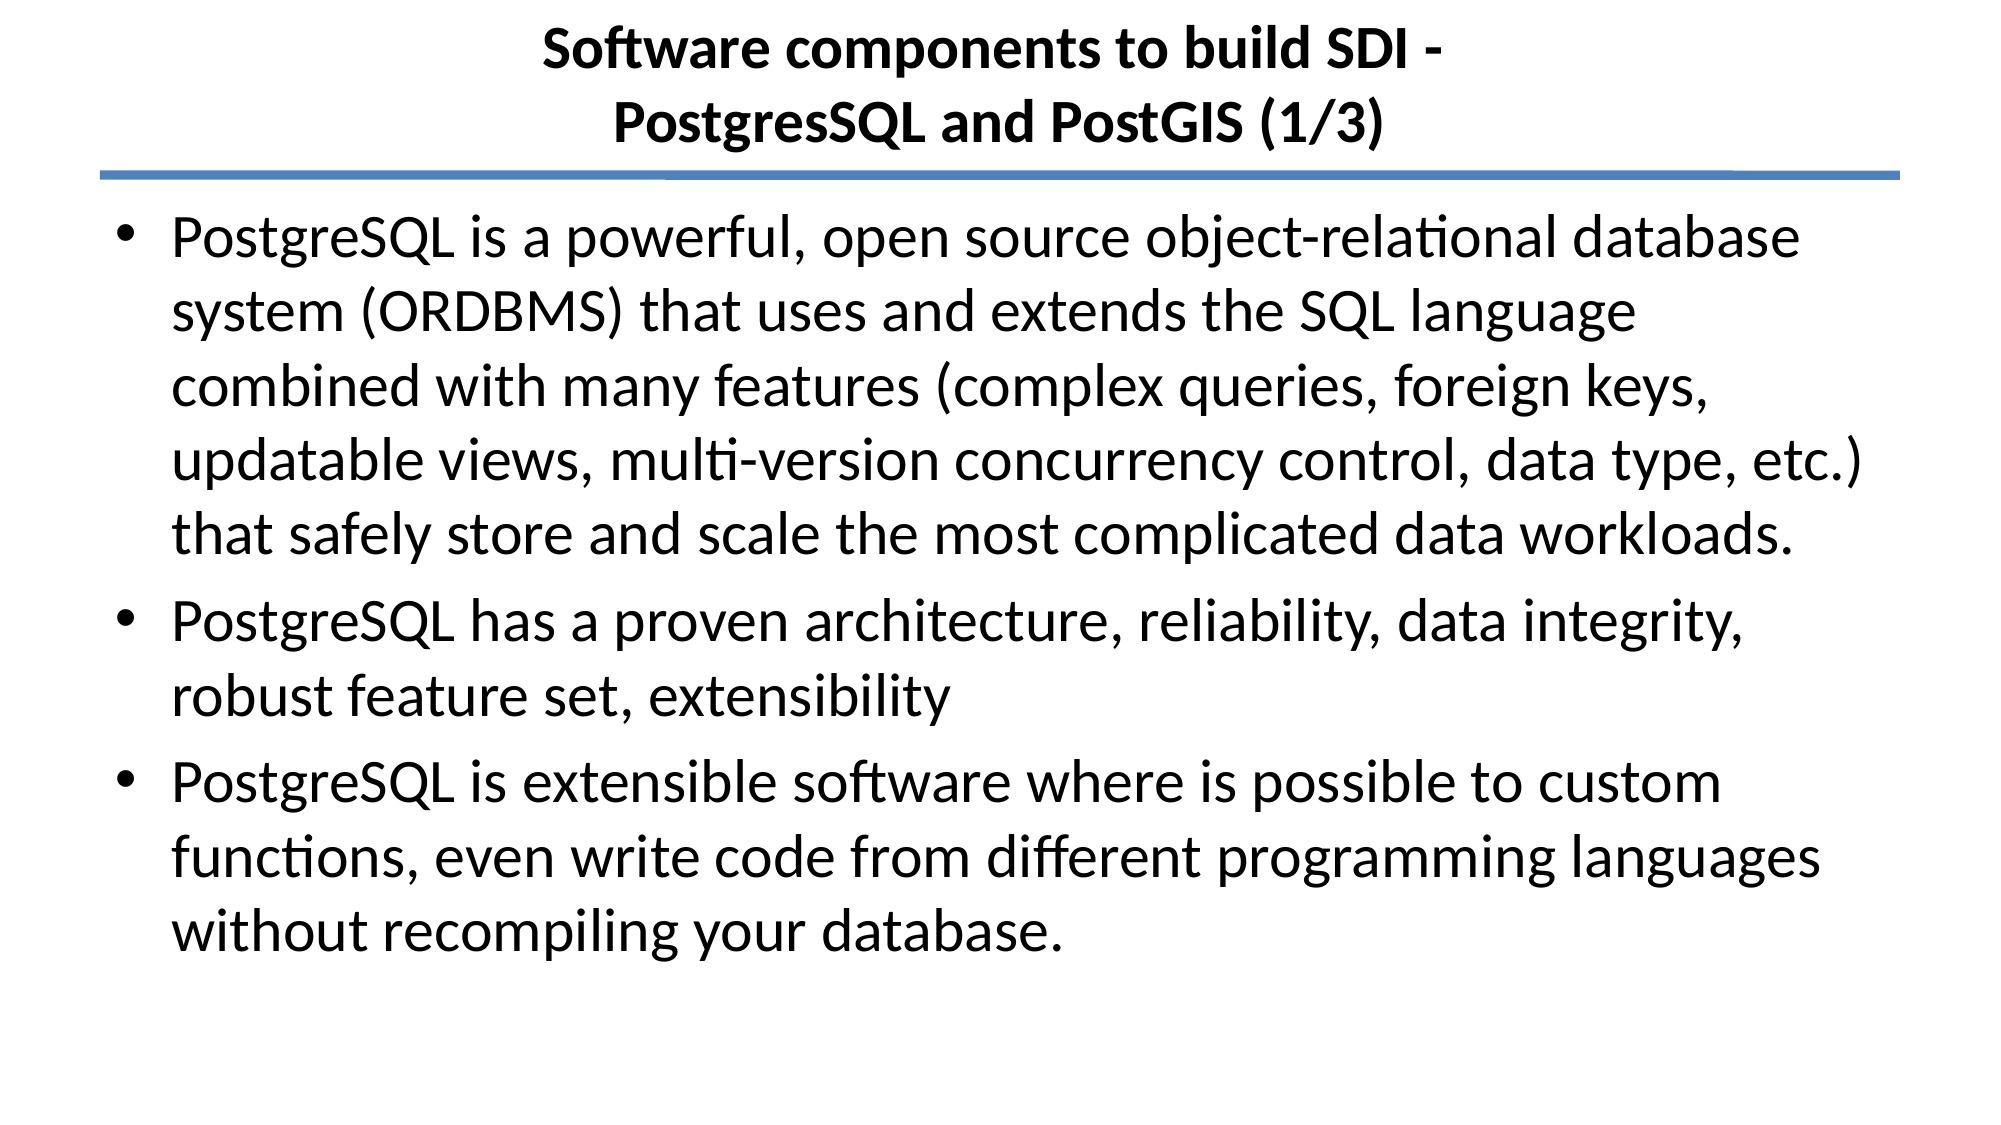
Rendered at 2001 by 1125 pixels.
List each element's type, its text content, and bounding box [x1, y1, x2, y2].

list PostgreSQL is a powerful, open source object-relational database system (ORDBMS) that uses and extends the SQL language combined with many features (complex queries, foreign keys, updatable views, multi-version concurrency control, data type, etc.) that safely store and scale the most complicated data workloads. PostgreSQL has a proven architecture, reliability, data integrity, robust feature set, extensibility PostgreSQL is extensible software where is possible to custom functions, even write code from different programming languages without recompiling your database. [99, 187, 1900, 1005]
title Software components to build SDI - PostgresSQL and PostGIS (1/3) [99, 0, 1900, 163]
